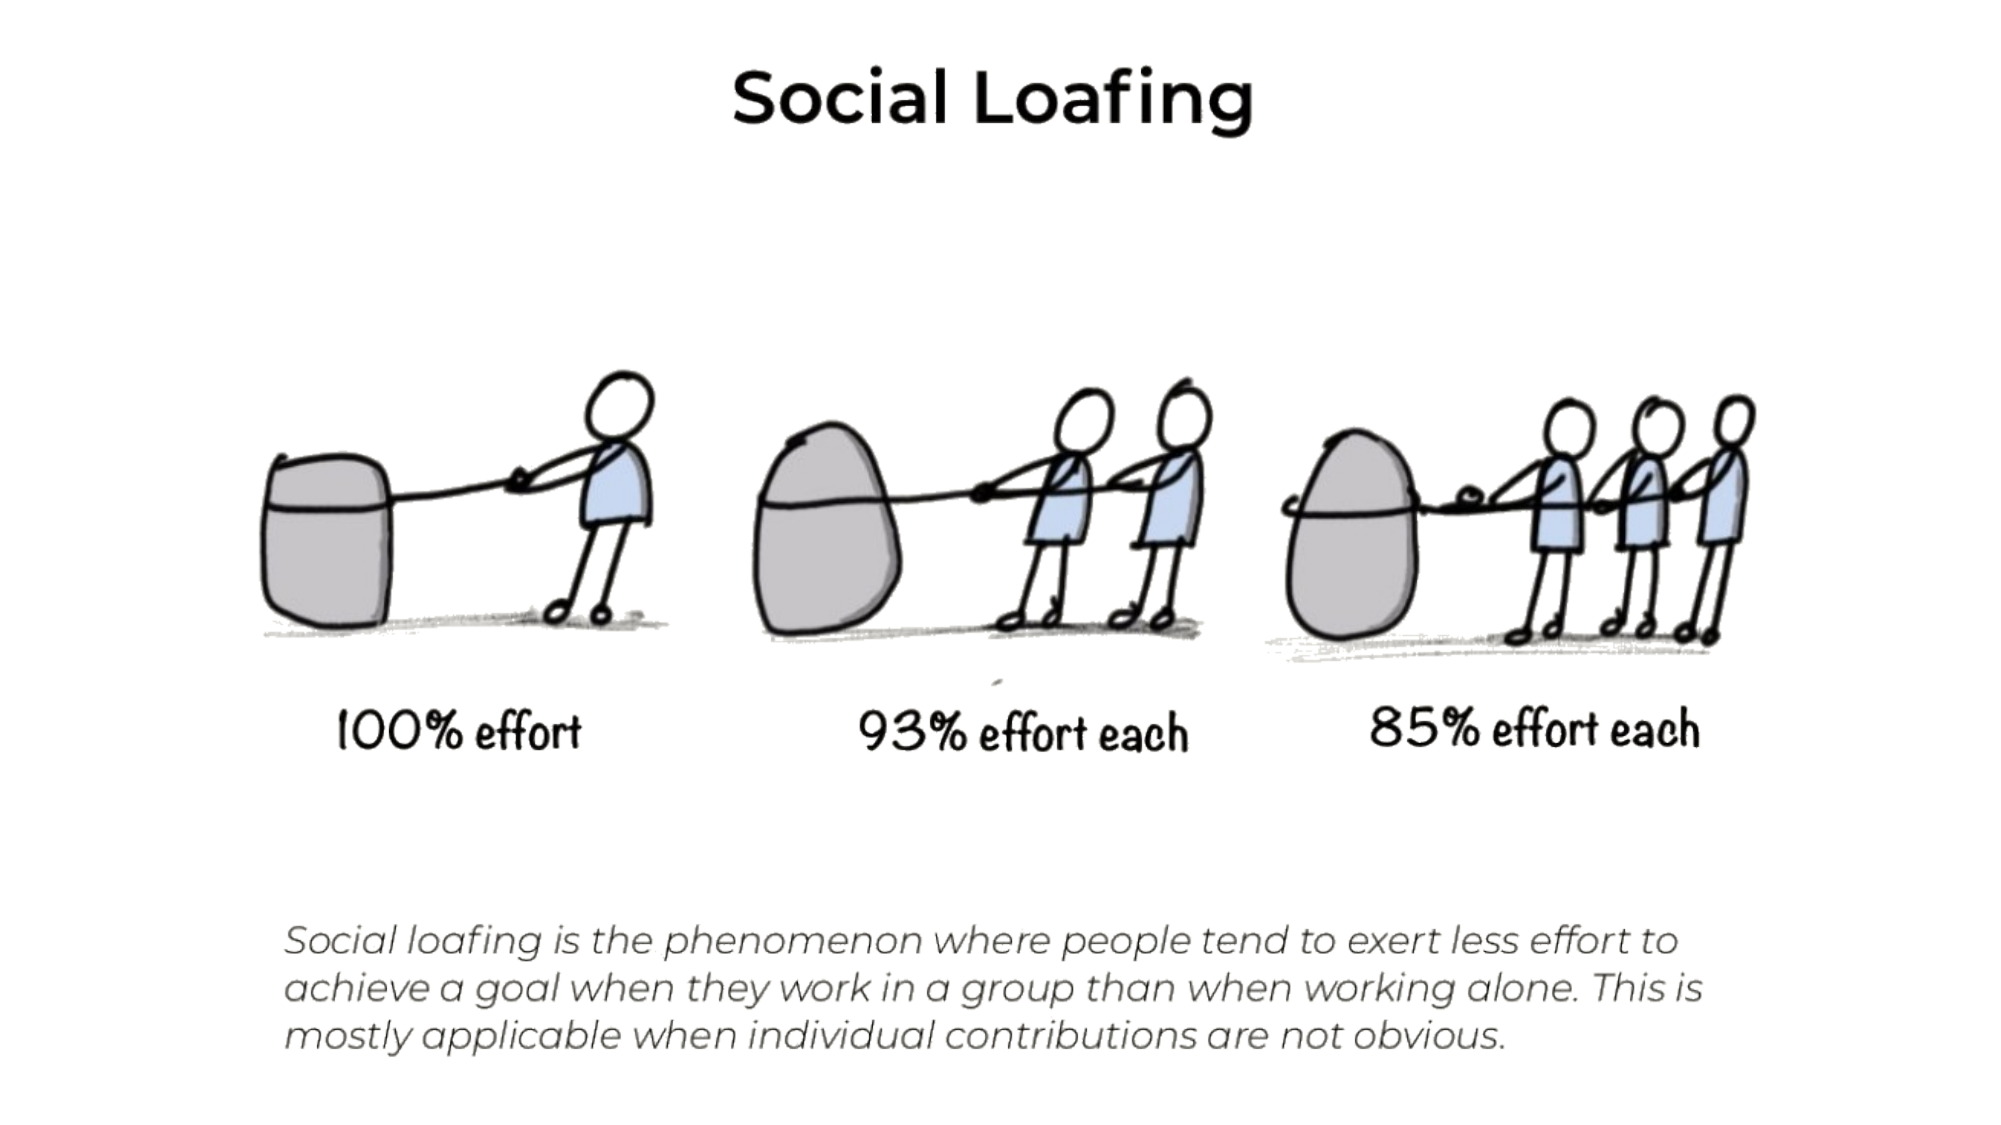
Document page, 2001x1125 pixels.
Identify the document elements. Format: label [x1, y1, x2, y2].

picture [181, 36, 1832, 1091]
